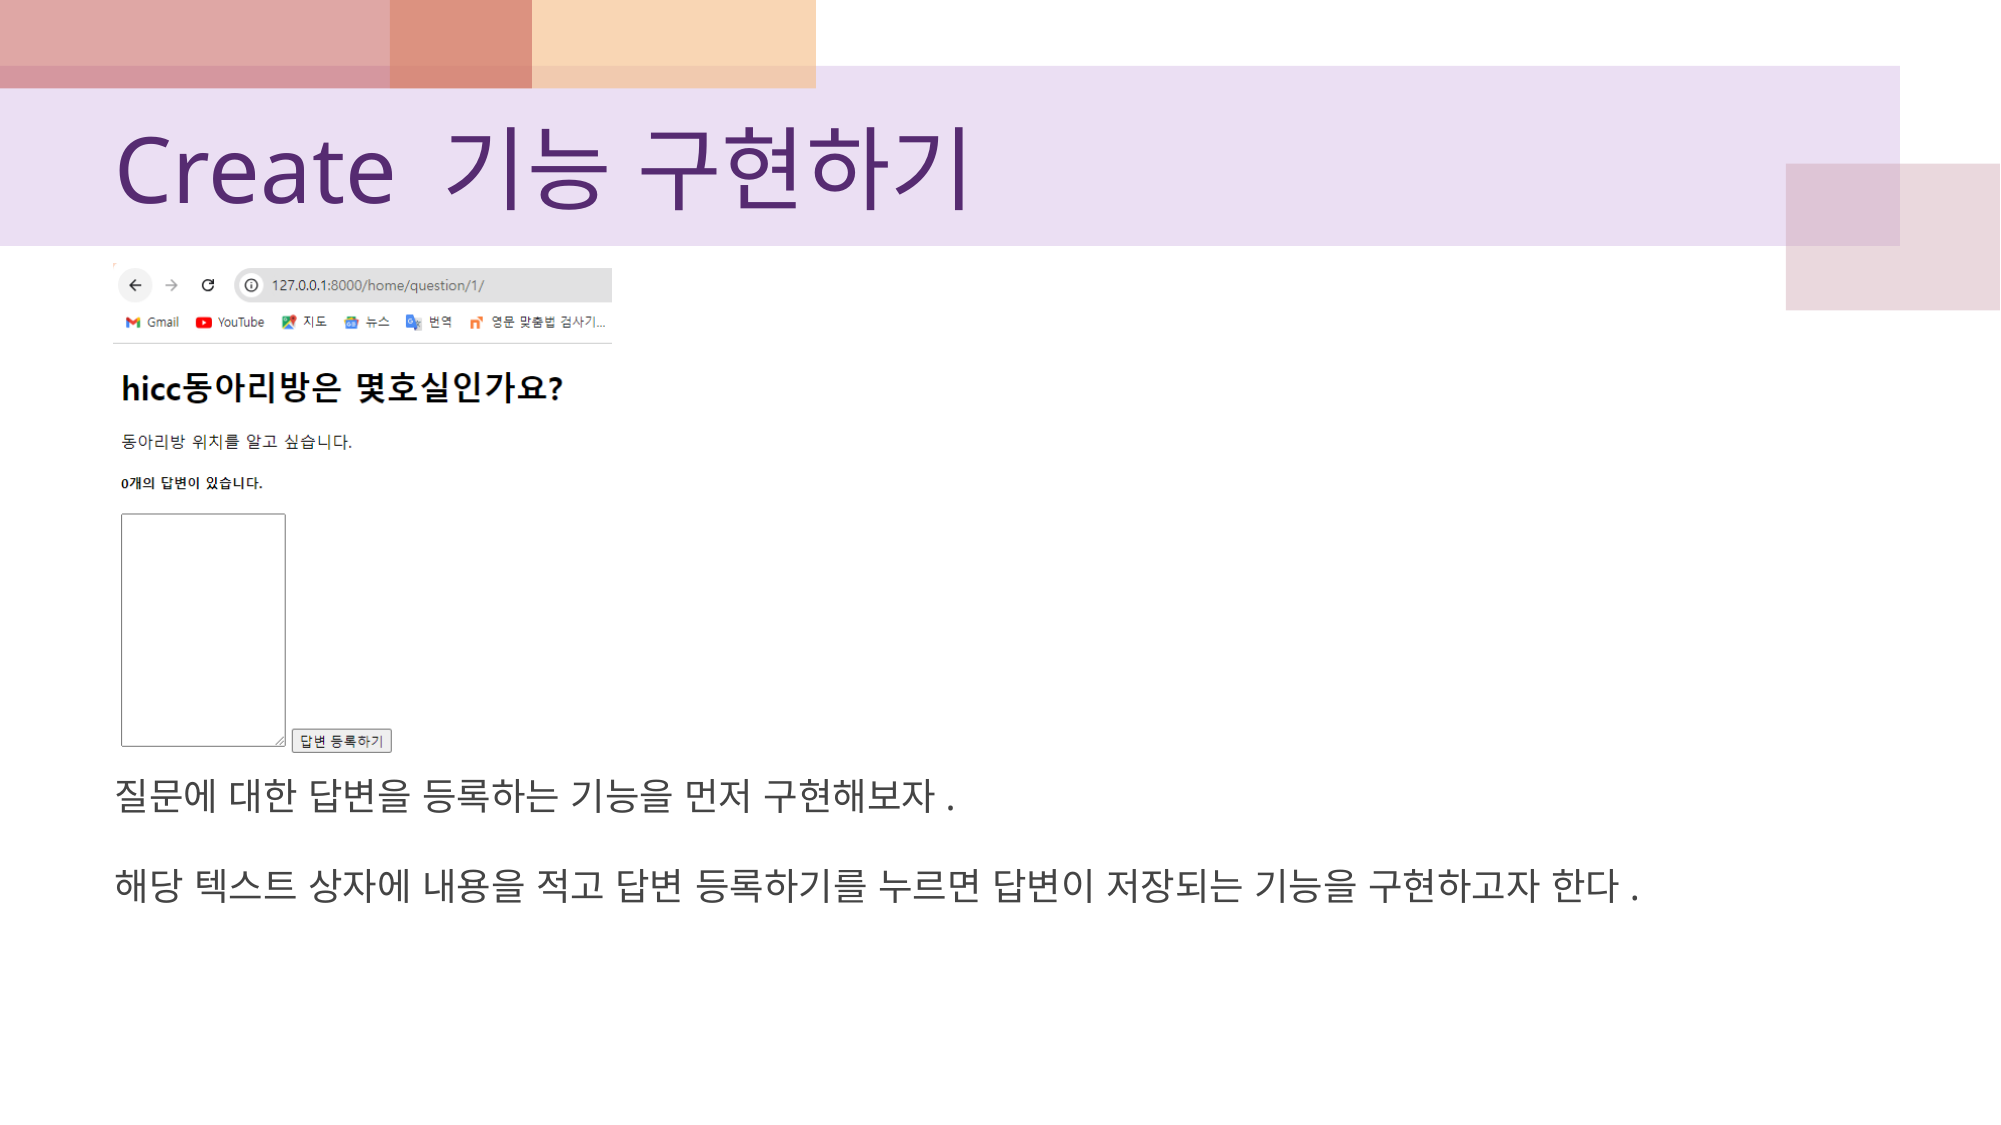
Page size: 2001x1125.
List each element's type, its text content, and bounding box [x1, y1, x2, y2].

title Create 기능 구현하기 [99, 88, 1900, 246]
text_box 질문에 대한 답변을 등록하는 기능을 먼저 구현해보자. 해당 텍스트 상자에 내용을 적고 답변 등록하기를 누르면 답변이 저장되는 기능을 구현하고자 한다. [99, 765, 1805, 916]
picture [112, 262, 612, 766]
